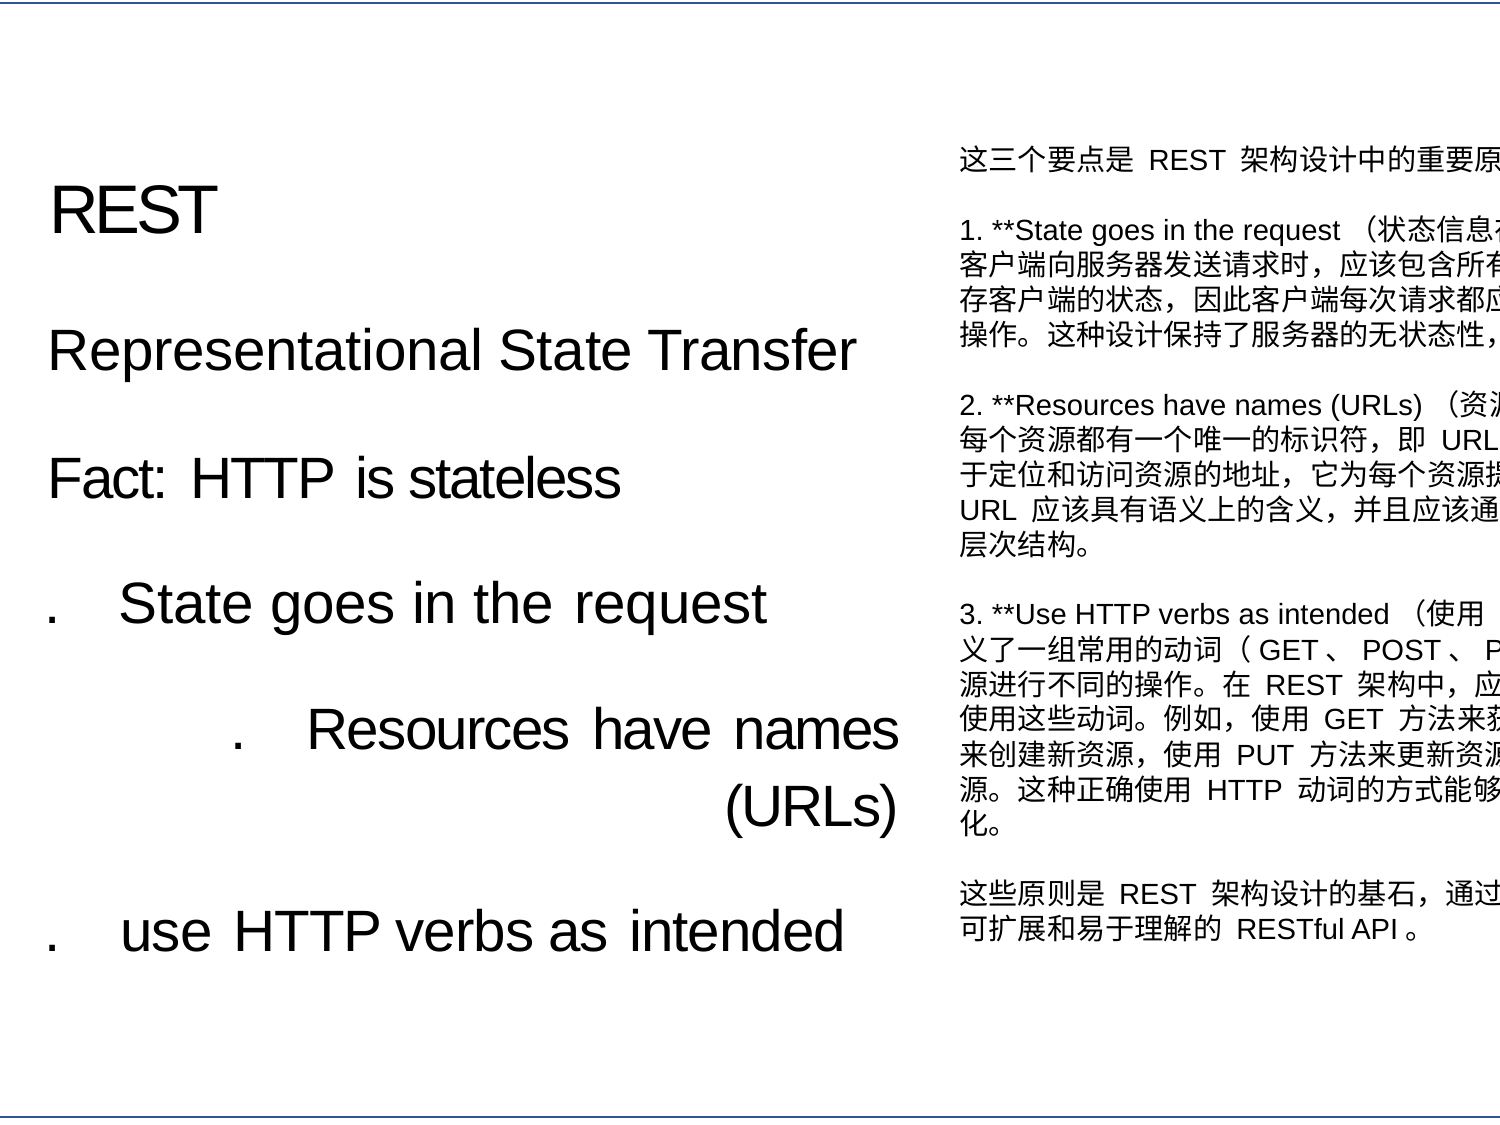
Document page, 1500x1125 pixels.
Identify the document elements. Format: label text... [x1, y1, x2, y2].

text_box REST Representational State Transfer Fact: HTTP is stateless . State goes in the request . Resources have names (URLs) . use HTTP verbs as intended [42, 174, 900, 888]
text_box [0, 2, 1500, 1118]
text_box 这三个要点是 REST 架构设计中的重要原则： 1. **State goes in the request（状态信息在请求中）：** 在 REST 架构中，客户端向服务器发送请求时，应该包含所有必要的状态信息。服务器不会保存客户端的状态，因此客户端每次请求都应该携带足够的信息来完成所需的操作。这种设计保持了服务器的无状态性，使得系统更加简单和可靠。 2. **Resources have names (URLs)（资源有名称）：** 在 REST 架构中，每个资源都有一个唯一的标识符，即 URL（统一资源定位符）。URL 是用于定位和访问资源的地址，它为每个资源提供了一个唯一的标识符。资源的 URL 应该具有语义上的含义，并且应该通过 URL 来表示资源之间的关系和层次结构。 3. **Use HTTP verbs as intended（使用 HTTP 动词）：** HTTP 协议定义了一组常用的动词（GET、POST、PUT、DELETE 等），用于对资源进行不同的操作。在 REST 架构中，应该按照 HTTP 协议的语义来正确使用这些动词。例如，使用 GET 方法来获取资源的表示，使用 POST 方法来创建新资源，使用 PUT 方法来更新资源，使用 DELETE 方法来删除资源。这种正确使用 HTTP 动词的方式能够使系统的接口设计更加清晰和标准化。 这些原则是 REST 架构设计的基石，通过遵循这些原则，可以设计出清晰、可扩展和易于理解的 RESTful API。 [944, 134, 1500, 949]
